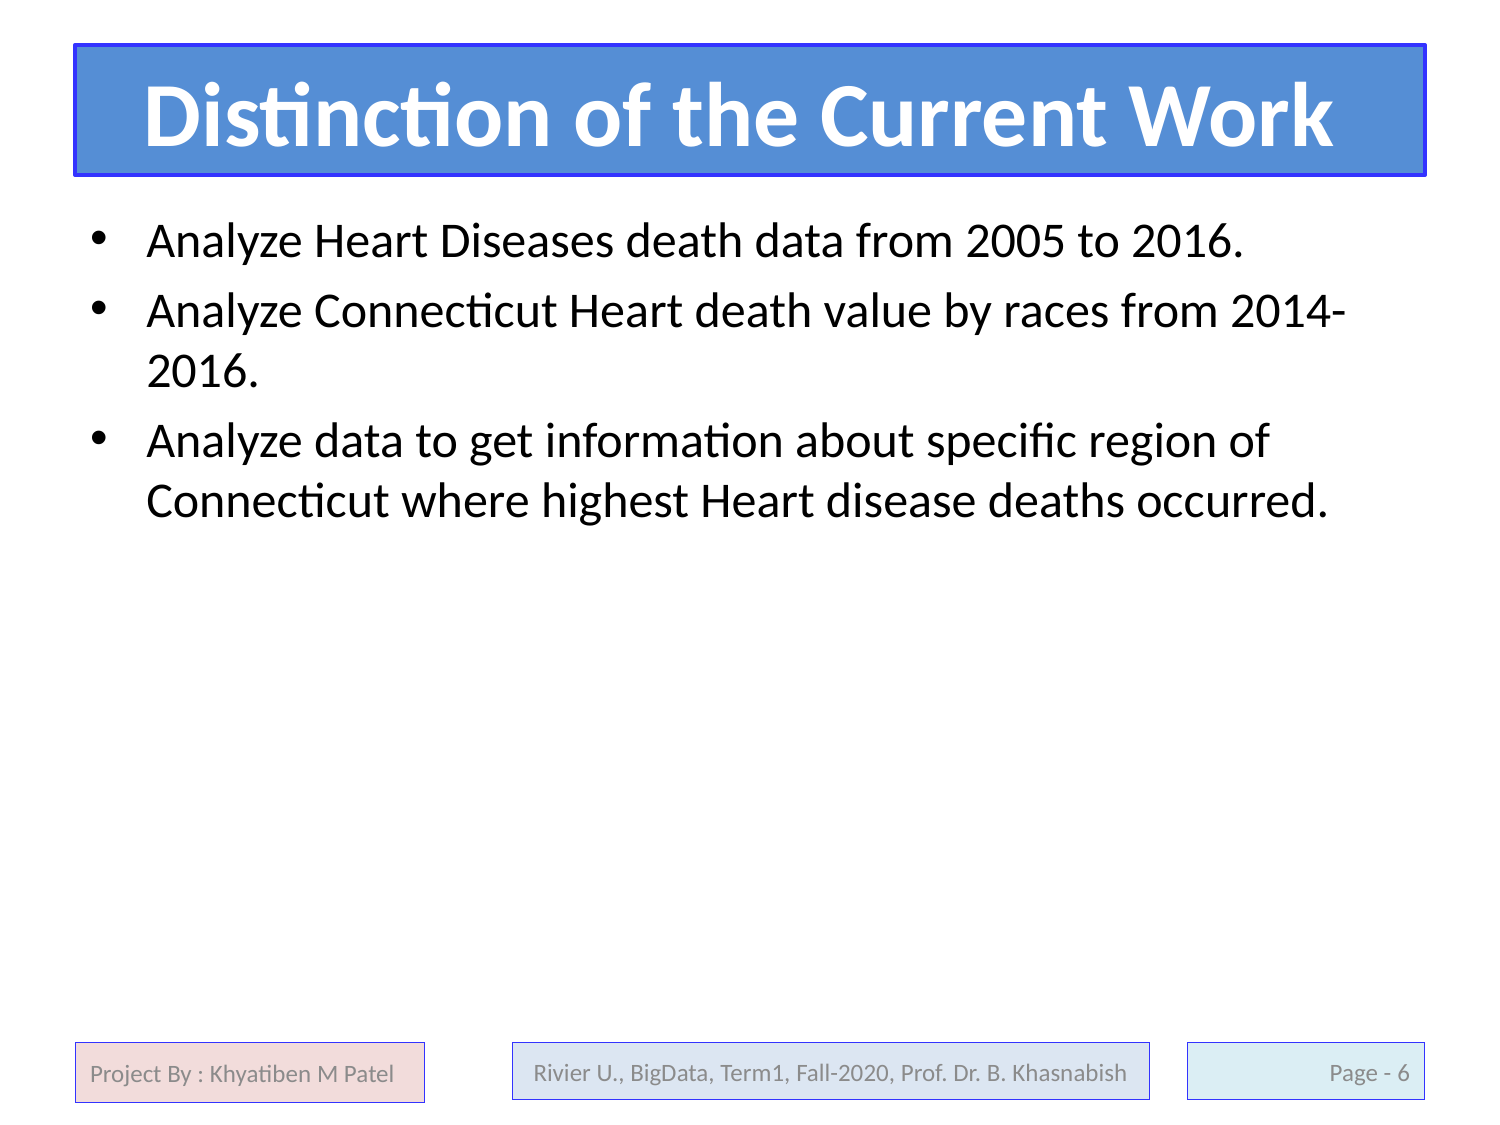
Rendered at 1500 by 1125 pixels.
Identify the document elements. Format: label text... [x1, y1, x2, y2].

slide_number Project By : Khyatiben M Patel [75, 1042, 425, 1103]
title Distinction of the Current Work [73, 43, 1427, 177]
slide_number 6 [1187, 1042, 1425, 1100]
footer Rivier U., BigData, Term1, Fall-2020, Prof. Dr. B. Khasnabish [512, 1042, 1150, 1100]
list Analyze Heart Diseases death data from 2005 to 2016. Analyze Connecticut Heart death value by races from 2014-2016. Analyze data to get information about specific region of Connecticut where highest Heart disease deaths occurred. [75, 200, 1425, 1005]
